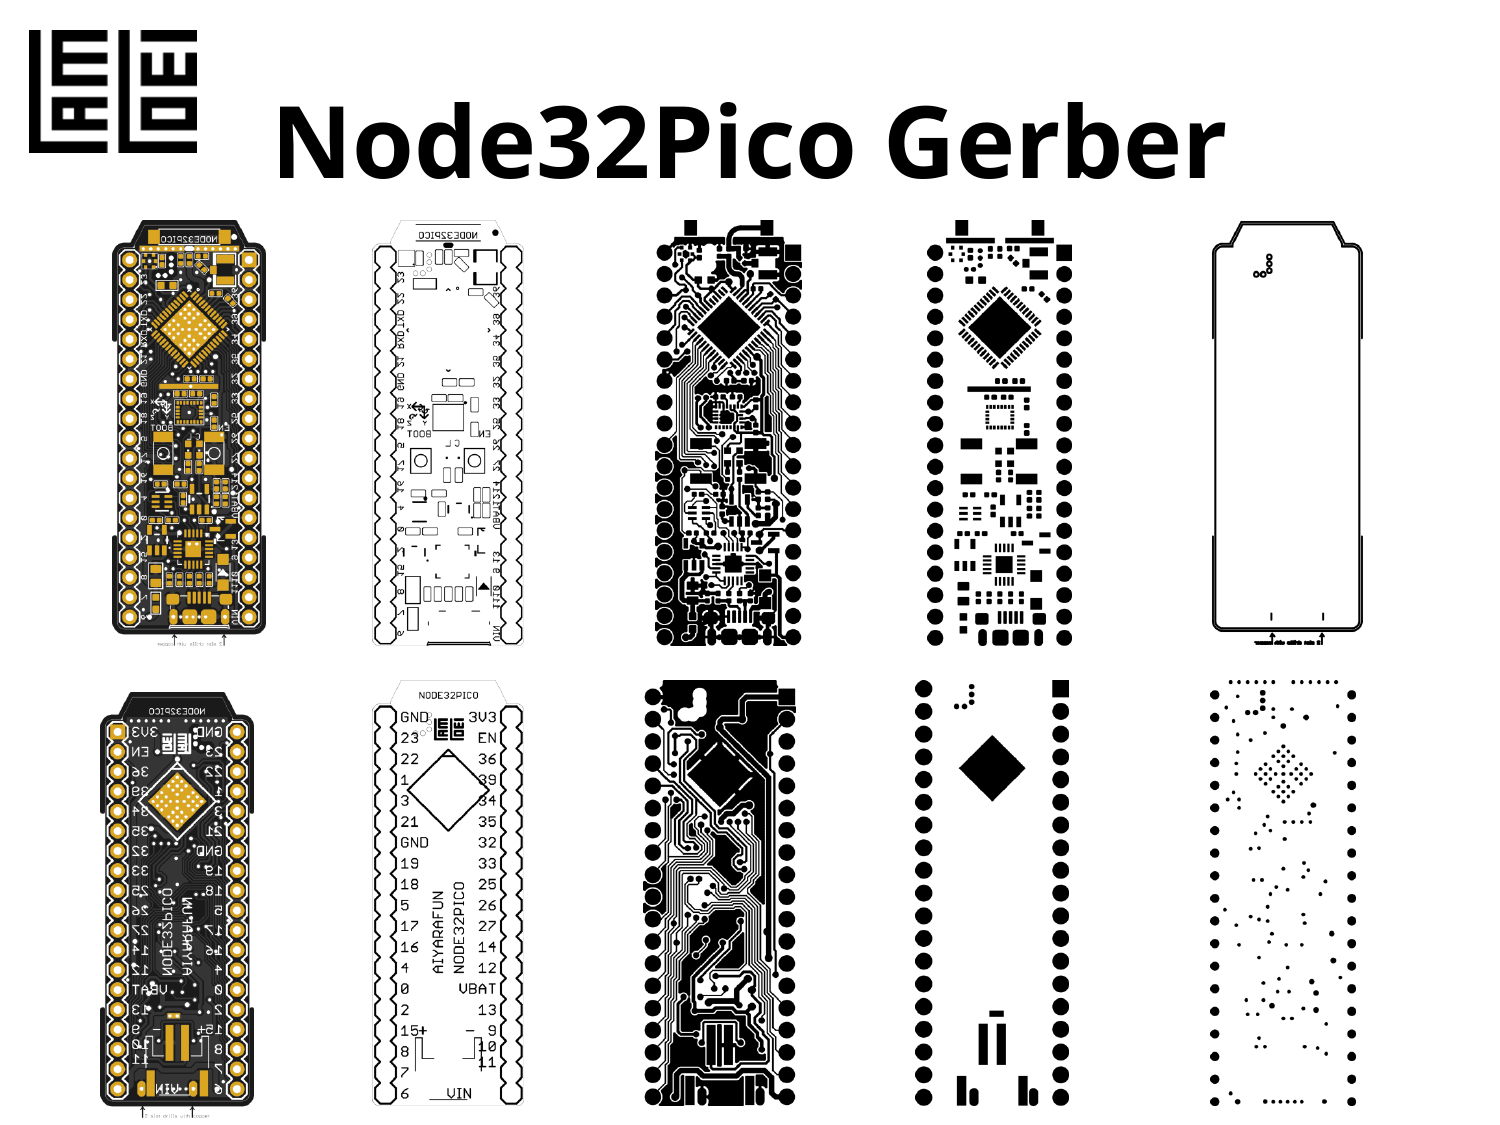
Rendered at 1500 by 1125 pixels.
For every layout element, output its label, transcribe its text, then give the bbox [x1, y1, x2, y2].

picture [1210, 219, 1365, 646]
picture [655, 220, 802, 646]
picture [100, 692, 254, 1118]
picture [371, 220, 524, 646]
picture [643, 680, 796, 1107]
picture [29, 30, 197, 153]
title Node32Pico Gerber [75, 45, 1425, 233]
picture [1210, 680, 1356, 1106]
picture [111, 220, 266, 646]
picture [926, 220, 1072, 646]
picture [371, 680, 524, 1107]
picture [915, 680, 1069, 1106]
